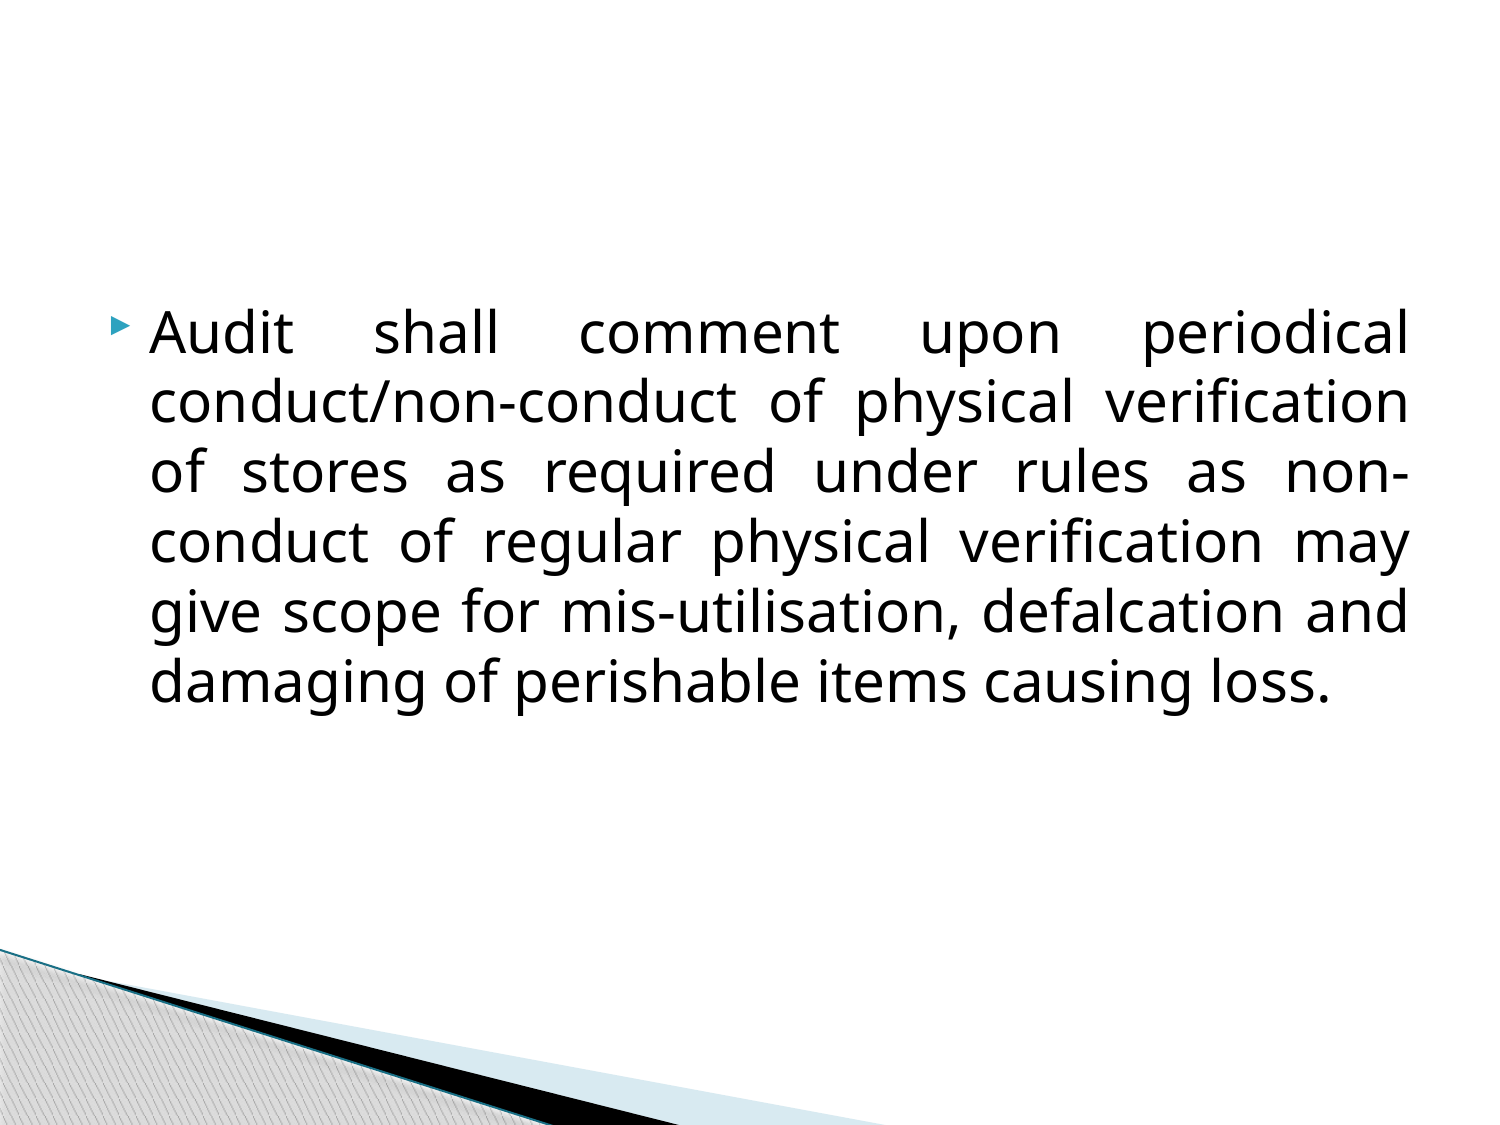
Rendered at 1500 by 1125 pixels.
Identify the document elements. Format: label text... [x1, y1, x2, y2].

list Audit shall comment upon periodical conduct/non-conduct of physical verification of stores as required under rules as non-conduct of regular physical verification may give scope for mis-utilisation, defalcation and damaging of perishable items causing loss. [75, 287, 1425, 986]
